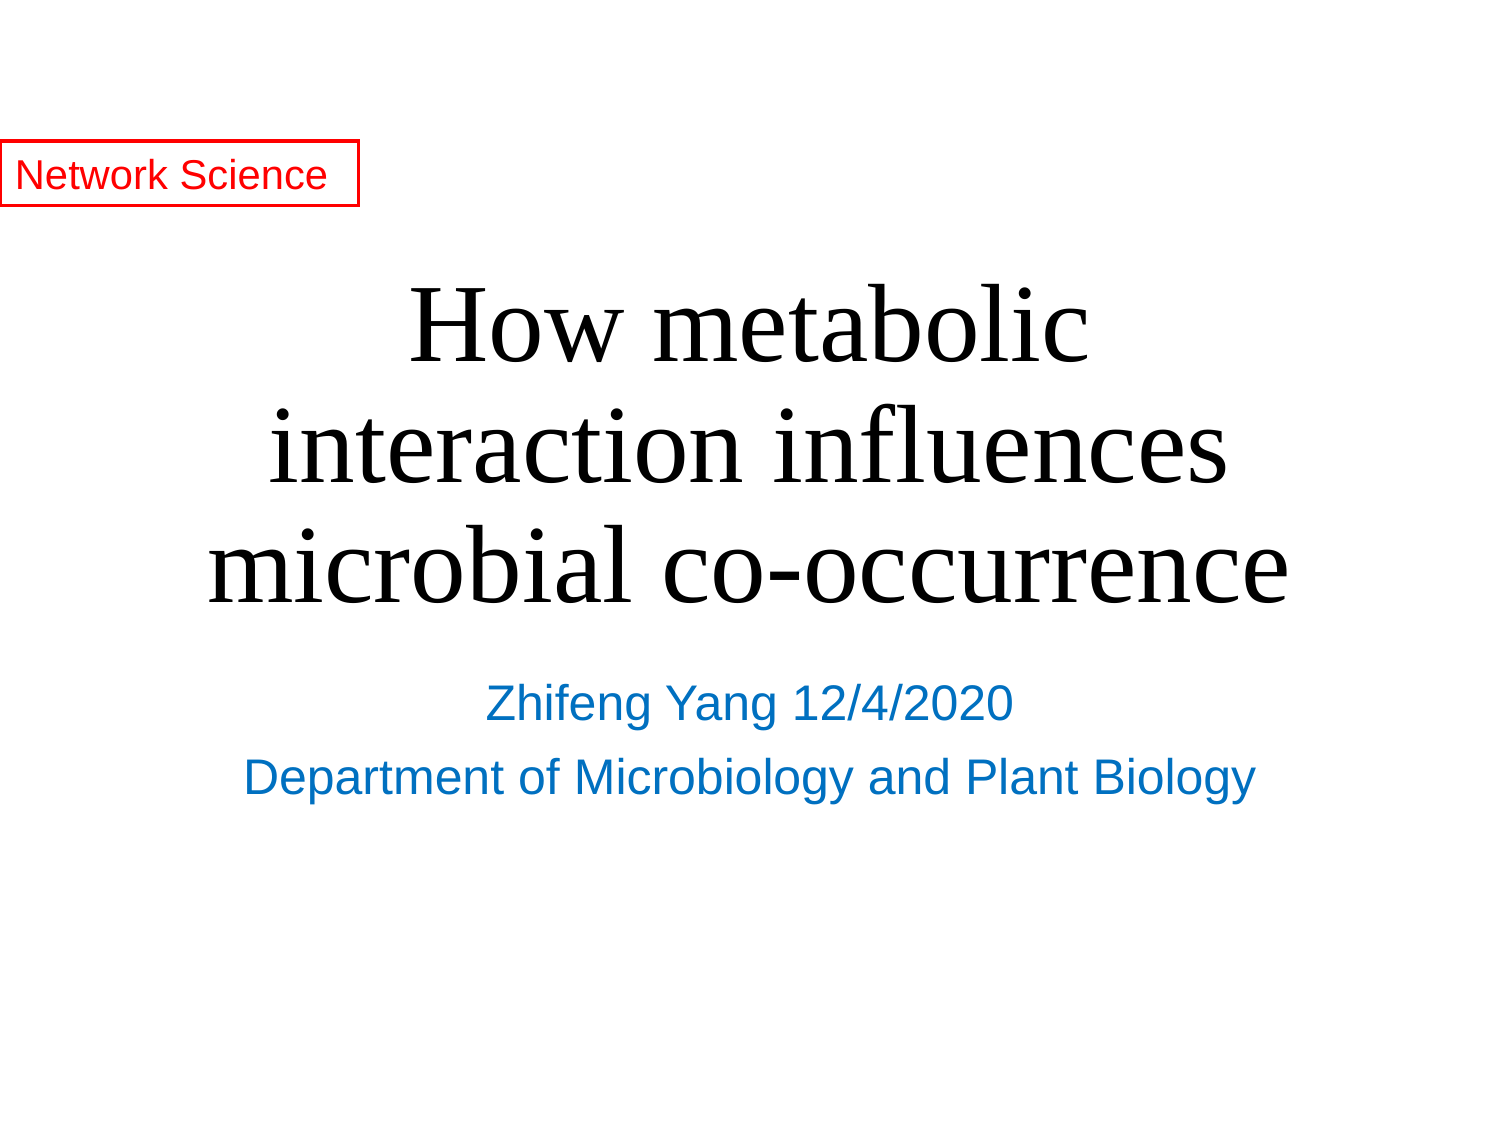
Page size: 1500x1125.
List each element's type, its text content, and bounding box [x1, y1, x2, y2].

title How metabolic interaction influences microbial co-occurrence [187, 242, 1313, 634]
text_box Network Science [0, 140, 359, 207]
subtitle Zhifeng Yang 12/4/2020 Department of Microbiology and Plant Biology [187, 669, 1313, 941]
